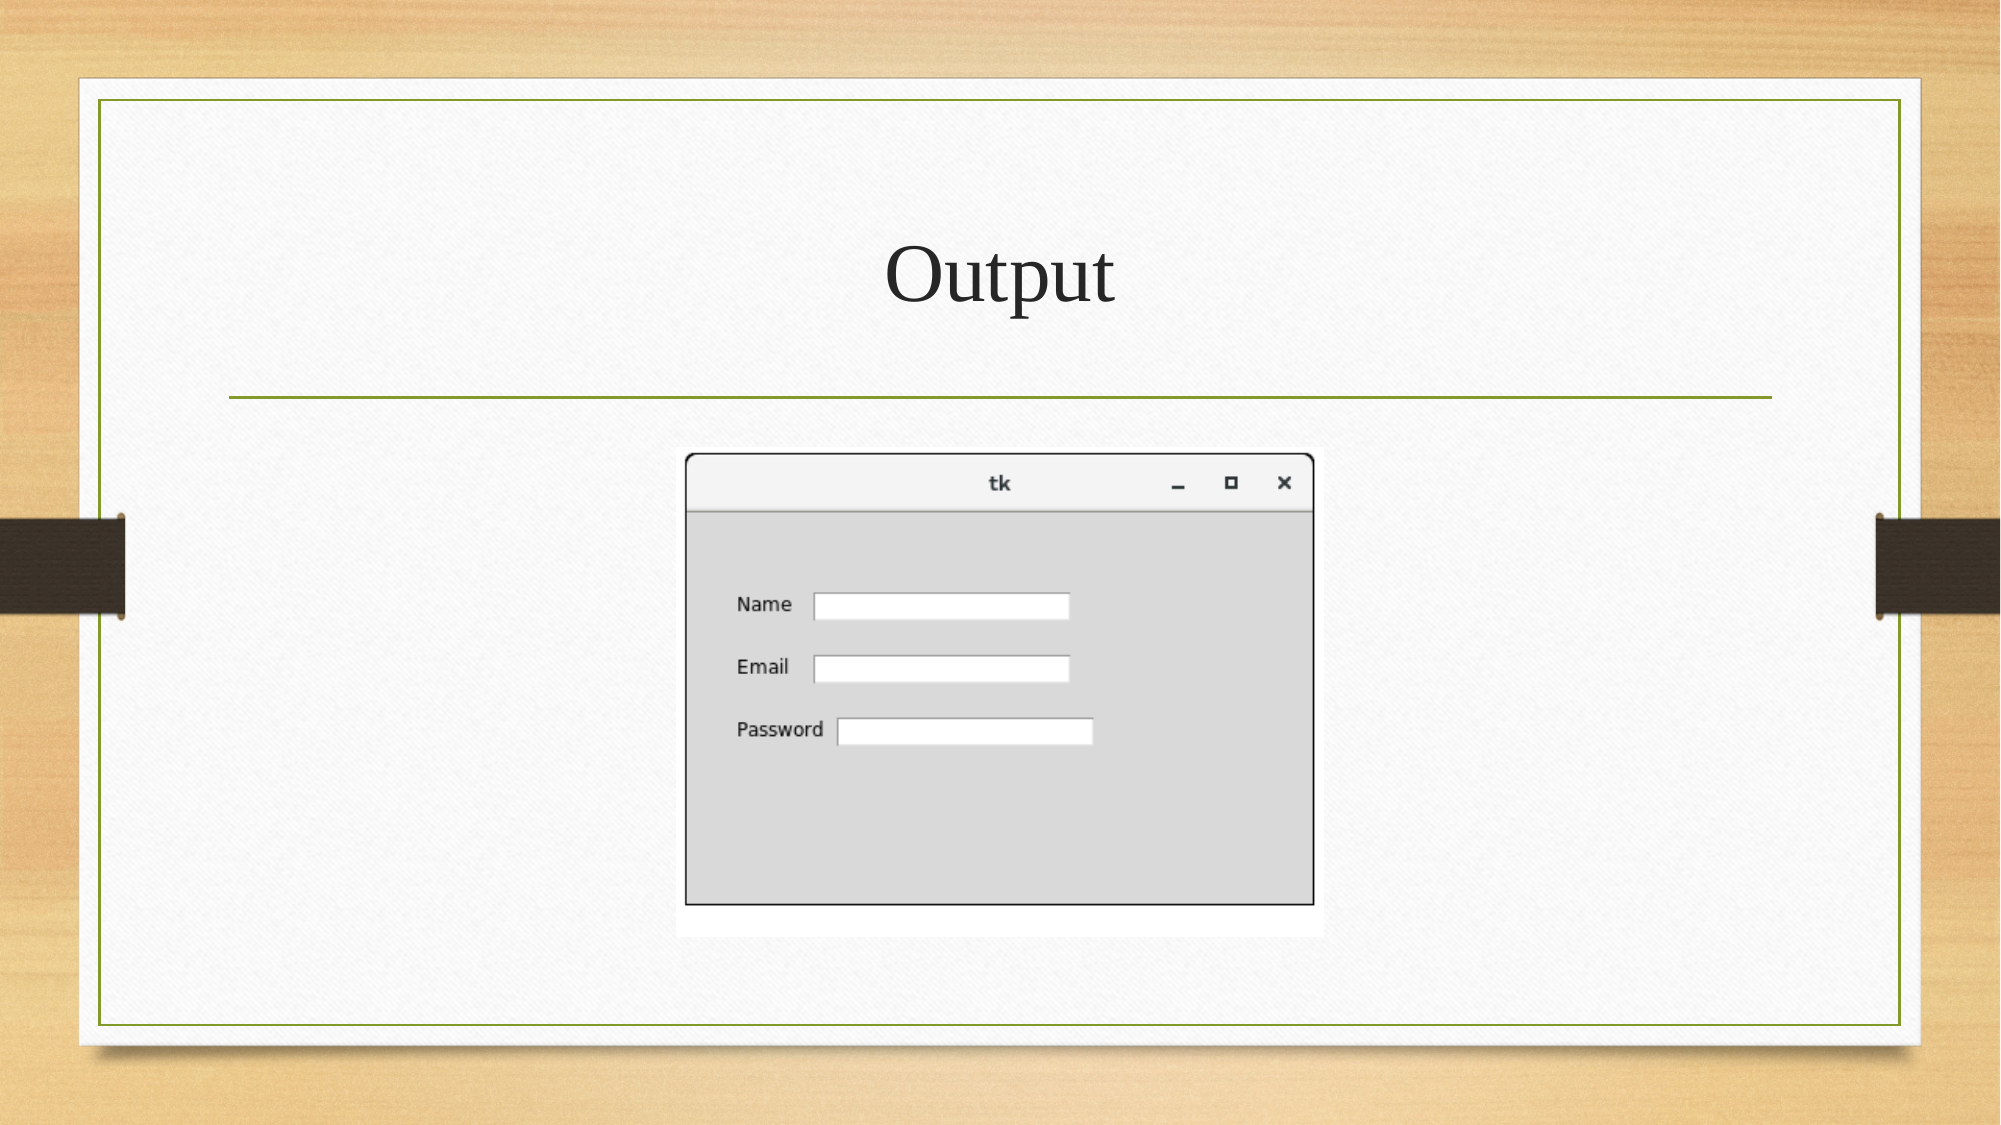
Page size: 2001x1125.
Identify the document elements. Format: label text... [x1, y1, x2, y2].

title Output [212, 161, 1788, 375]
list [676, 446, 1324, 937]
picture [0, 0, 2001, 1125]
